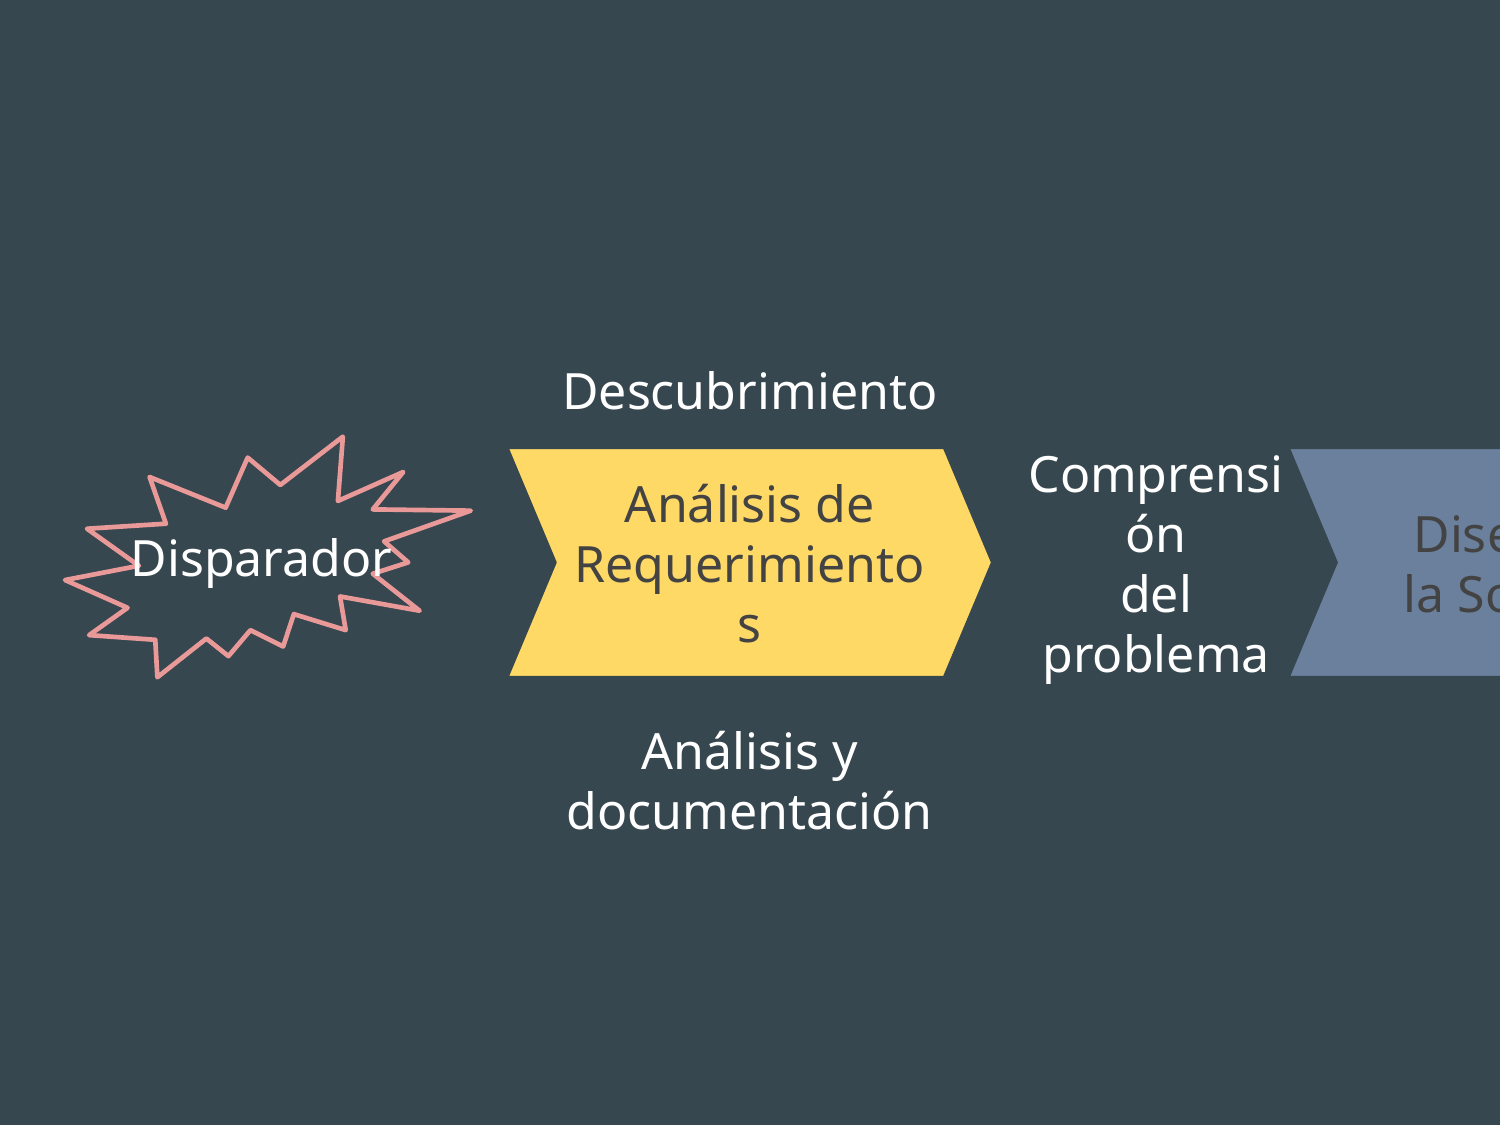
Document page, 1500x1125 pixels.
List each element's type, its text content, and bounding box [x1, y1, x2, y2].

text_box Diseño de la Solución [1289, 448, 1500, 677]
text_box [342, 471, 404, 499]
text_box [149, 476, 205, 499]
text_box Disparador [114, 499, 410, 615]
text_box [410, 509, 471, 533]
text_box [229, 436, 343, 499]
text_box [89, 615, 294, 678]
text_box [86, 527, 114, 548]
text_box [410, 603, 420, 611]
text_box [65, 570, 114, 602]
text_box [296, 615, 346, 631]
text_box Descubrimiento Análisis y documentación [508, 344, 992, 781]
text_box Comprensión del problema [1002, 470, 1310, 655]
